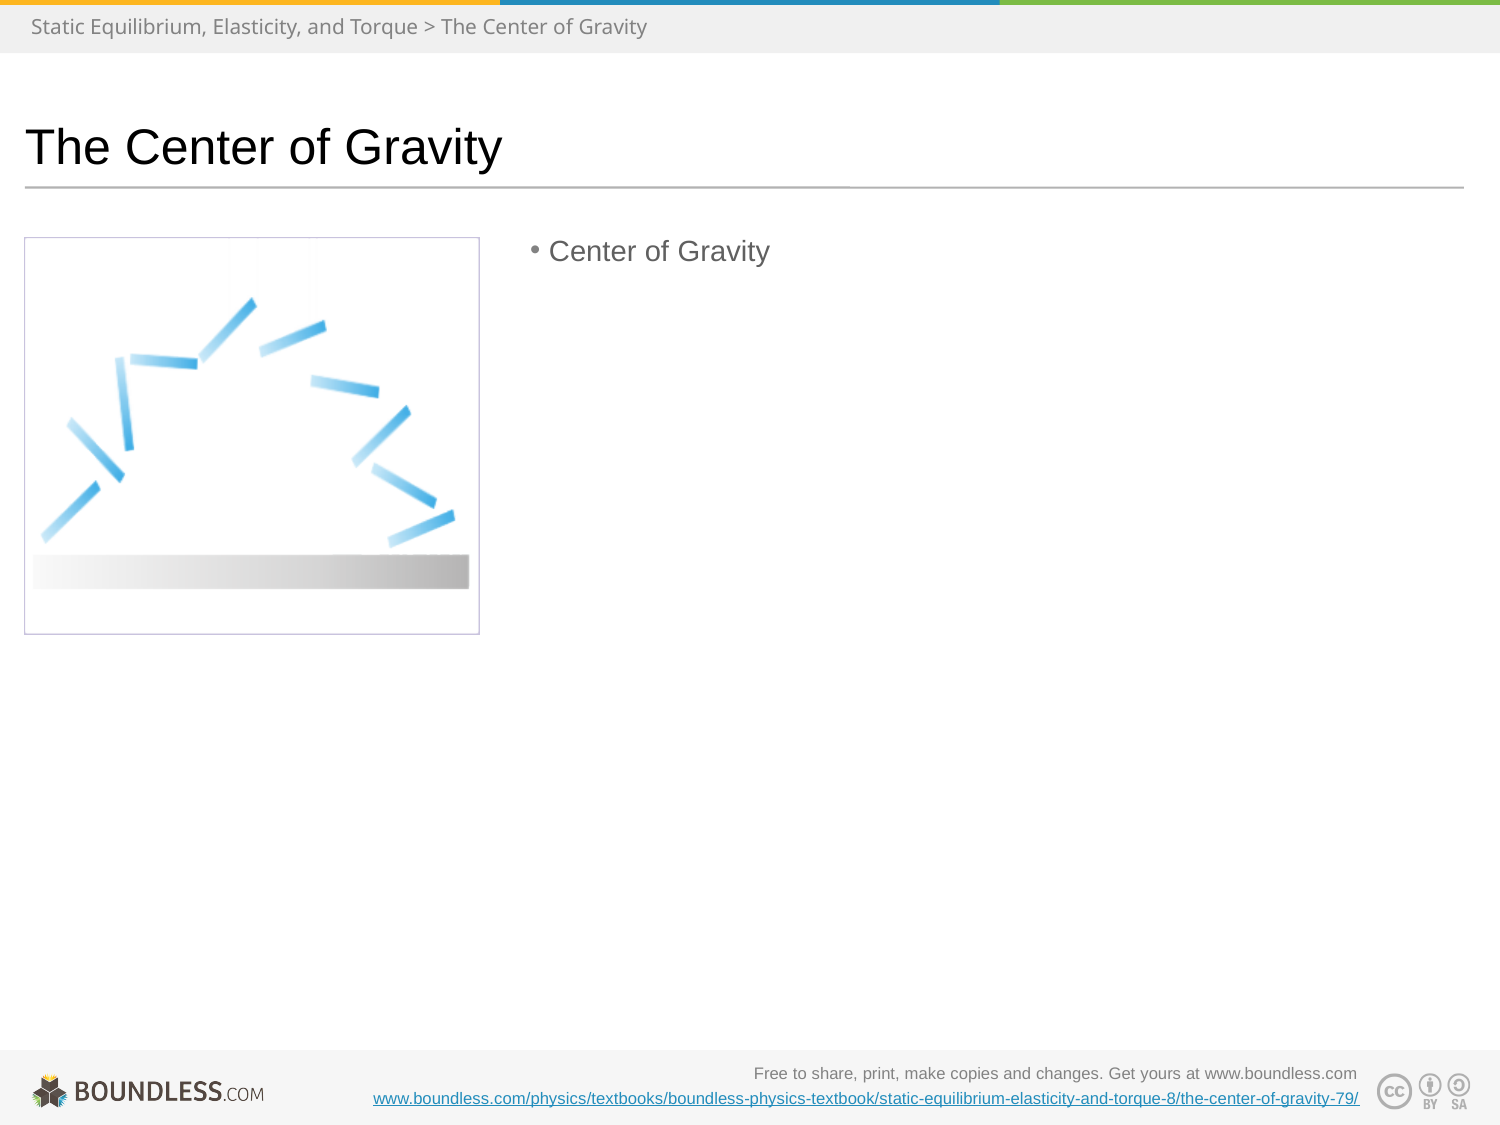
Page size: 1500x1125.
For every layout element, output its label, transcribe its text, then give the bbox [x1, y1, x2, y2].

text_box Static Equilibrium, Elasticity, and Torque > The Center of Gravity [31, 13, 1475, 38]
list Center of Gravity [530, 224, 1460, 1013]
text_box www.boundless.com/physics/textbooks/boundless-physics-textbook/static-equilibrium-elasticity-and-torque-8/the-center-of-gravity-79/ [274, 1087, 1361, 1125]
title The Center of Gravity [24, 62, 1450, 175]
text_box [0, 1050, 1500, 1125]
picture [1372, 1070, 1476, 1113]
picture [30, 1072, 265, 1109]
picture [24, 237, 480, 635]
text_box Free to share, print, make copies and changes. Get yours at www.boundless.com [649, 1062, 1359, 1087]
text_box [0, 2, 1500, 54]
